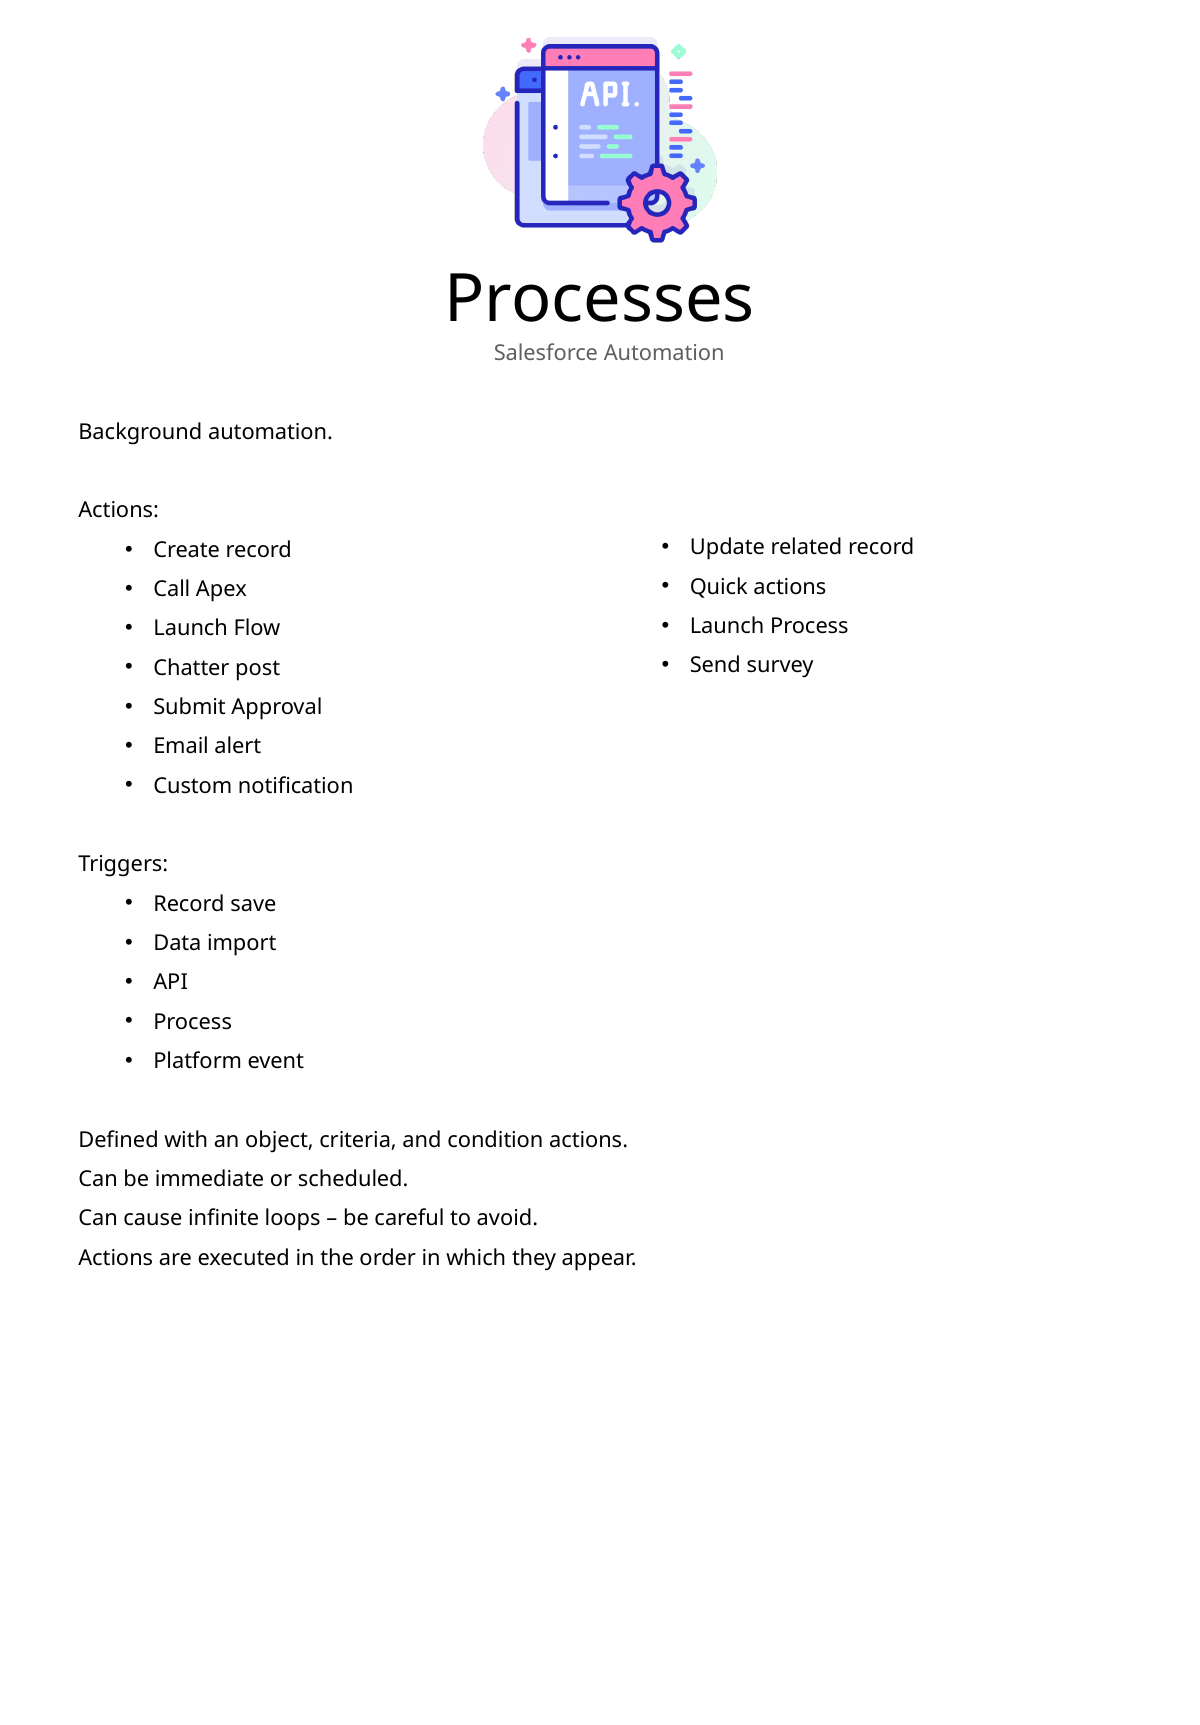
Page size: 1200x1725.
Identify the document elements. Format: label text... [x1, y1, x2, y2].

text_box Update related record Quick actions Launch Process Send survey [599, 512, 1080, 685]
picture [483, 23, 717, 256]
text_box Processes Salesforce Automation Background automation. Actions: Create record Call Apex Launch Flow Chatter post Submit Approval Email alert Custom notification Triggers: Record save Data import API Process Platform event Defined with an object, criteria, and condition actions. Can be immediate or scheduled. Can cause infinite loops – be careful to avoid. Actions are executed in the order in which they appear. [63, 247, 1137, 1277]
